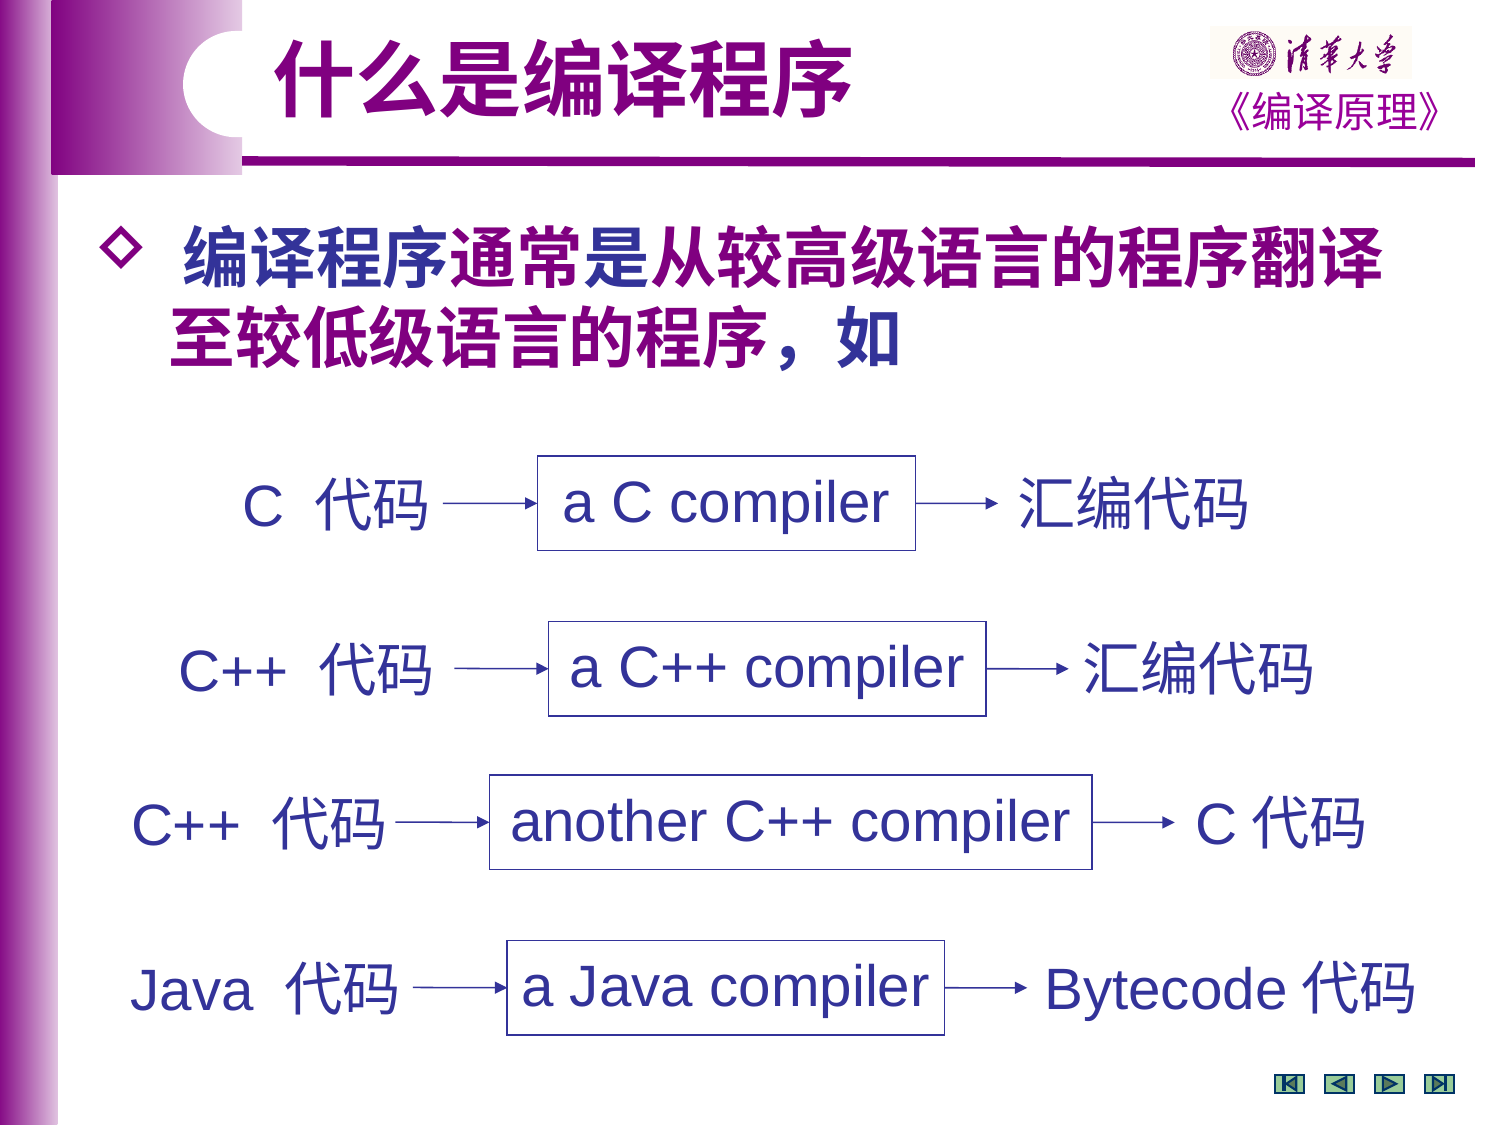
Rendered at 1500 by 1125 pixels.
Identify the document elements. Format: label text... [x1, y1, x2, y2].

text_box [105, 455, 1448, 1036]
text_box 什么是编译程序 [248, 31, 880, 136]
text_box [1424, 1074, 1455, 1093]
picture [1210, 26, 1412, 79]
text_box [1324, 1074, 1355, 1093]
text_box [1274, 1074, 1305, 1093]
text_box 编译程序通常是从较高级语言的程序翻译 至较低级语言的程序，如 [76, 207, 1412, 383]
text_box [1374, 1074, 1405, 1093]
